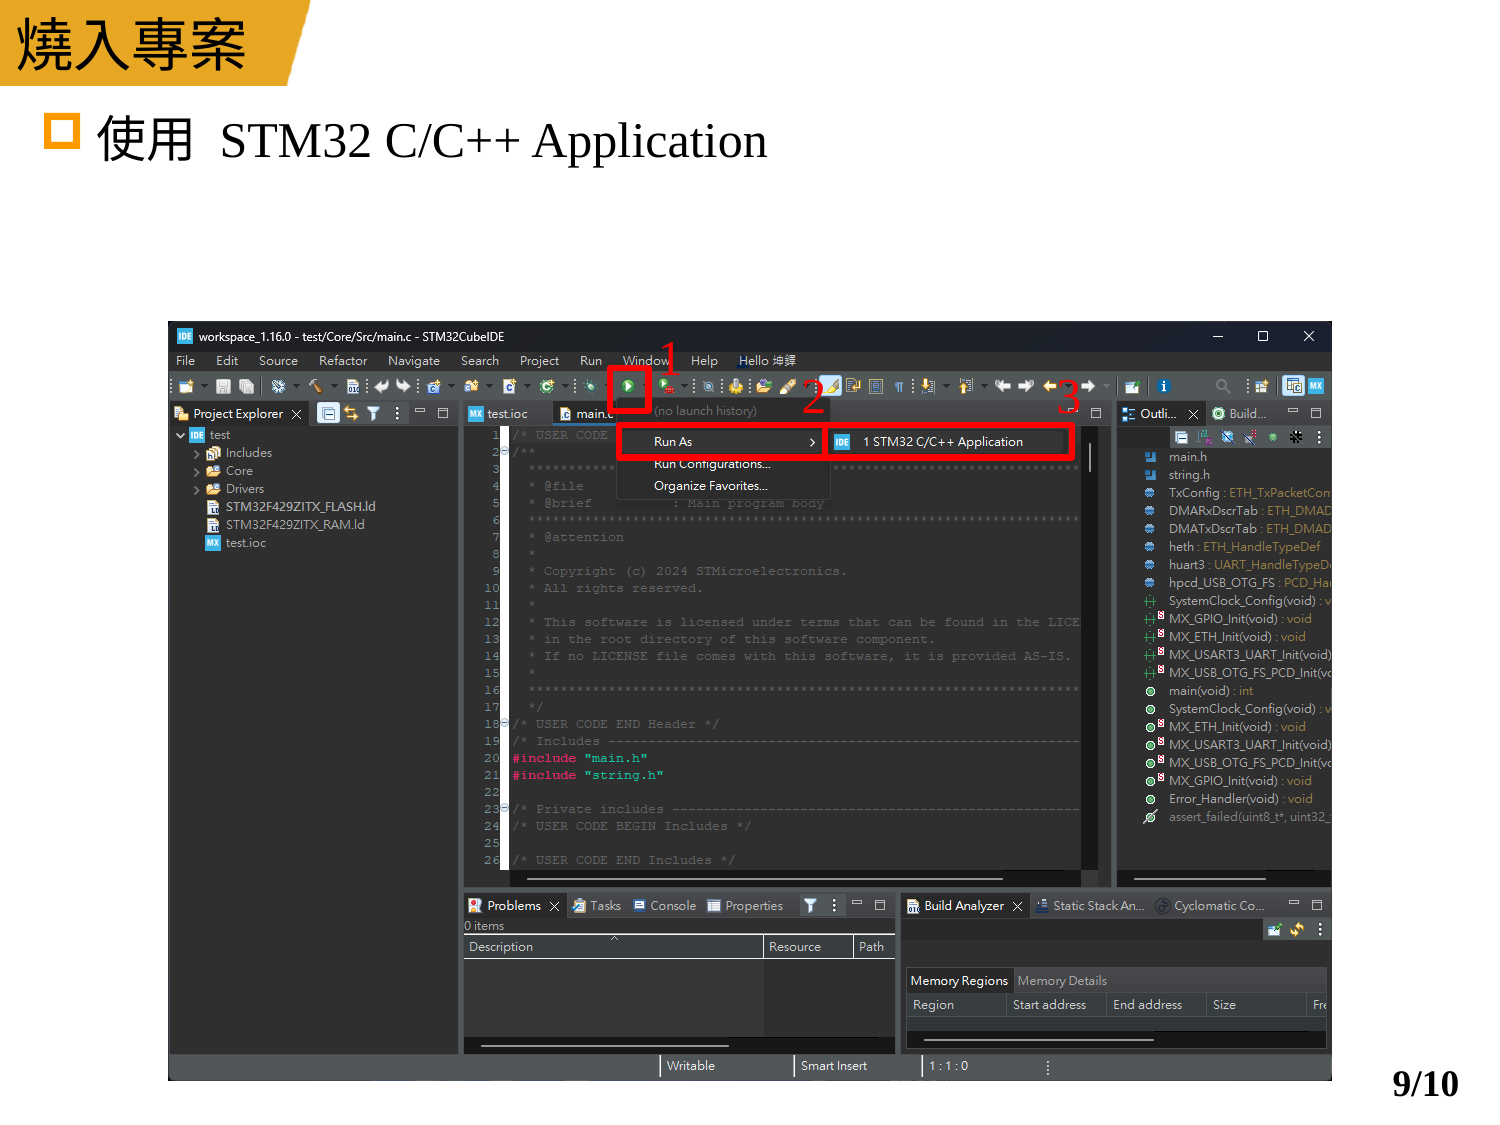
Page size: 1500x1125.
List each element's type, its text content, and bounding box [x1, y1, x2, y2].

title 燒入專案 [0, 0, 311, 86]
picture [168, 321, 1332, 1082]
list 使用 STM32 C/C++ Application [24, 99, 1463, 1074]
slide_number 8/10 [1352, 1036, 1500, 1125]
